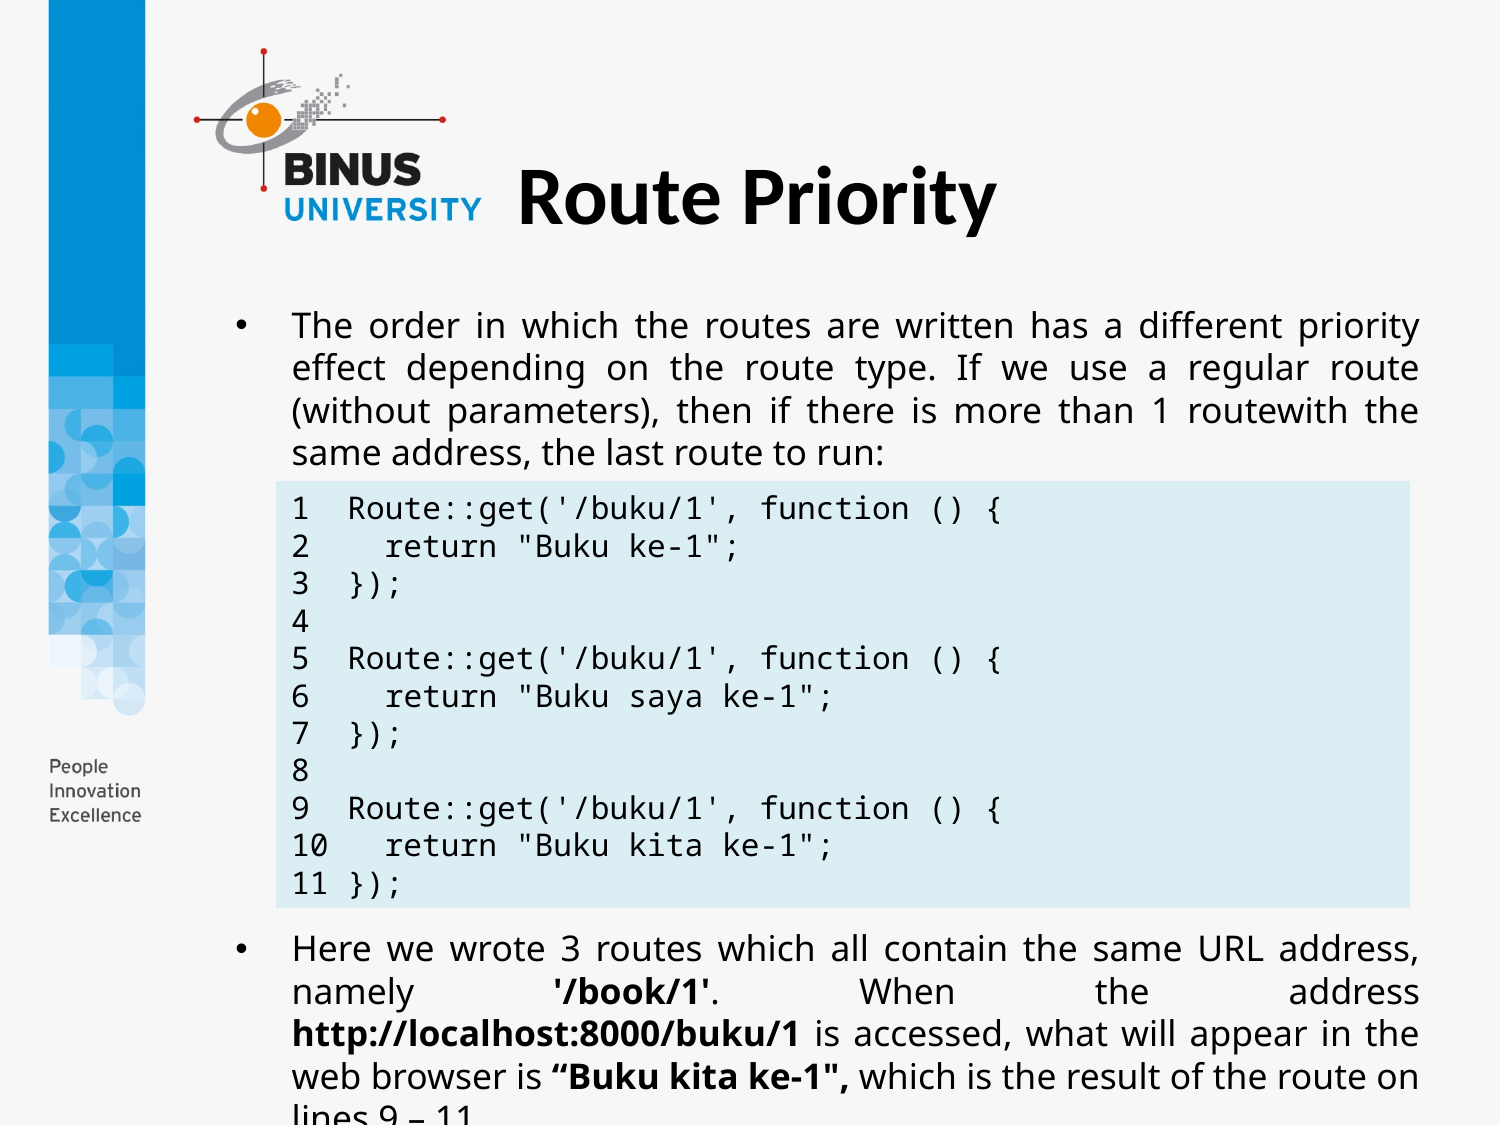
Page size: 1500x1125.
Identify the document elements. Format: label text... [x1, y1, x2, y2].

list The order in which the routes are written has a different priority effect depending on the route type. If we use a regular route (without parameters), then if there is more than 1 routewith the same address, the last route to run: Here we wrote 3 routes which all contain the same URL address, namely '/book/1'. When the address http://localhost:8000/buku/1 is accessed, what will appear in the web browser is “Buku kita ke-1", which is the result of the route on lines 9 – 11. [220, 295, 1436, 1062]
picture [0, 0, 1500, 845]
text_box Route Priority [503, 133, 1014, 249]
text_box 1 Route::get('/buku/1', function () { 2 return "Buku ke-1"; 3 }); 4 5 Route::get('/buku/1', function () { 6 return "Buku saya ke-1"; 7 }); 8 9 Route::get('/buku/1', function () { 10 return "Buku kita ke-1"; 11 }); [276, 481, 1411, 908]
